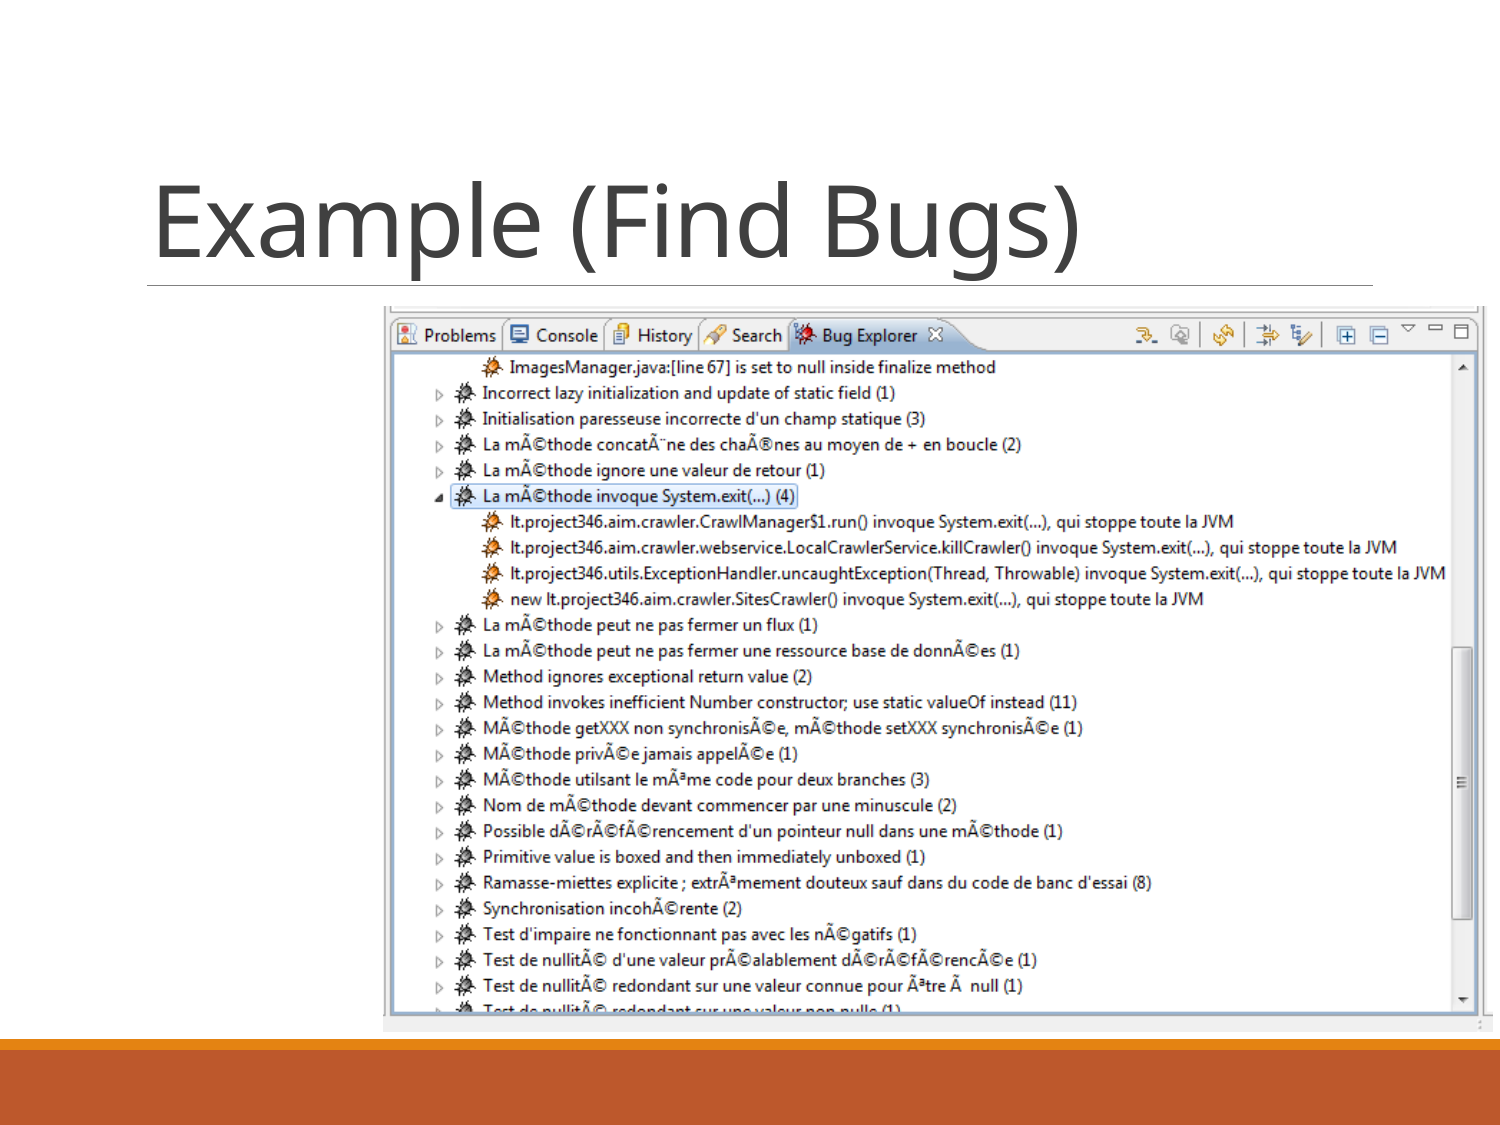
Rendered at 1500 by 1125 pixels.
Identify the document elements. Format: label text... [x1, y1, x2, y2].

title Example (Find Bugs) [135, 47, 1373, 285]
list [383, 306, 1493, 1033]
